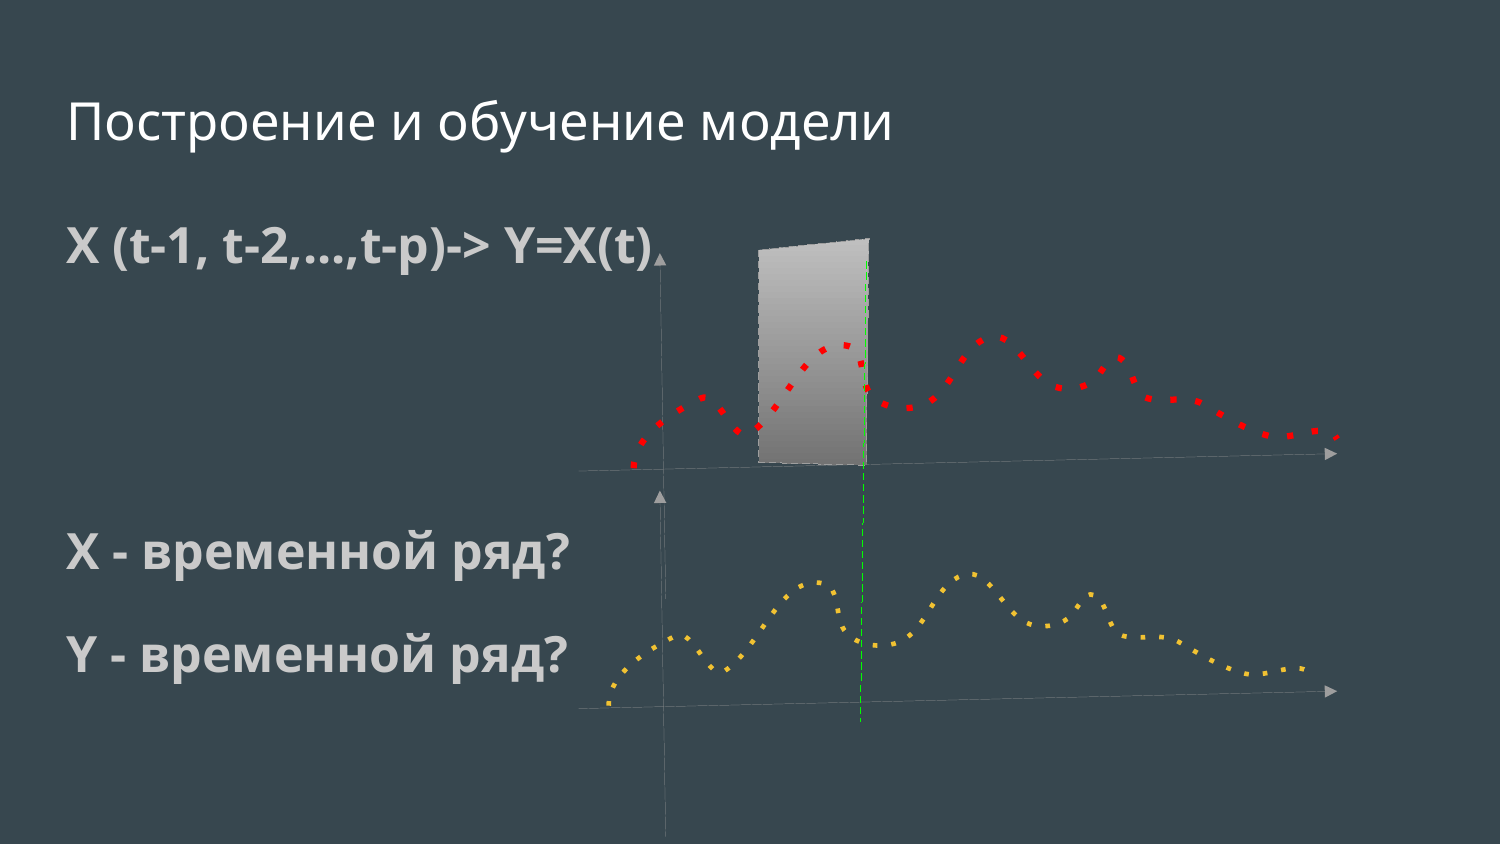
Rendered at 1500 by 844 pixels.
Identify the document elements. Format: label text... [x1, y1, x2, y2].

text_box [653, 490, 667, 642]
text_box [758, 238, 870, 426]
text_box [782, 459, 867, 466]
list Х (t-1, t-2,...,t-p)-> Y=X(t) Х - временной ряд? Y - временной ряд? [50, 188, 1450, 750]
title Построение и обучение модели [50, 72, 1450, 168]
text_box [653, 253, 667, 421]
text_box [867, 447, 1338, 465]
text_box [608, 573, 1313, 706]
text_box [861, 685, 1338, 703]
text_box [633, 336, 1338, 469]
